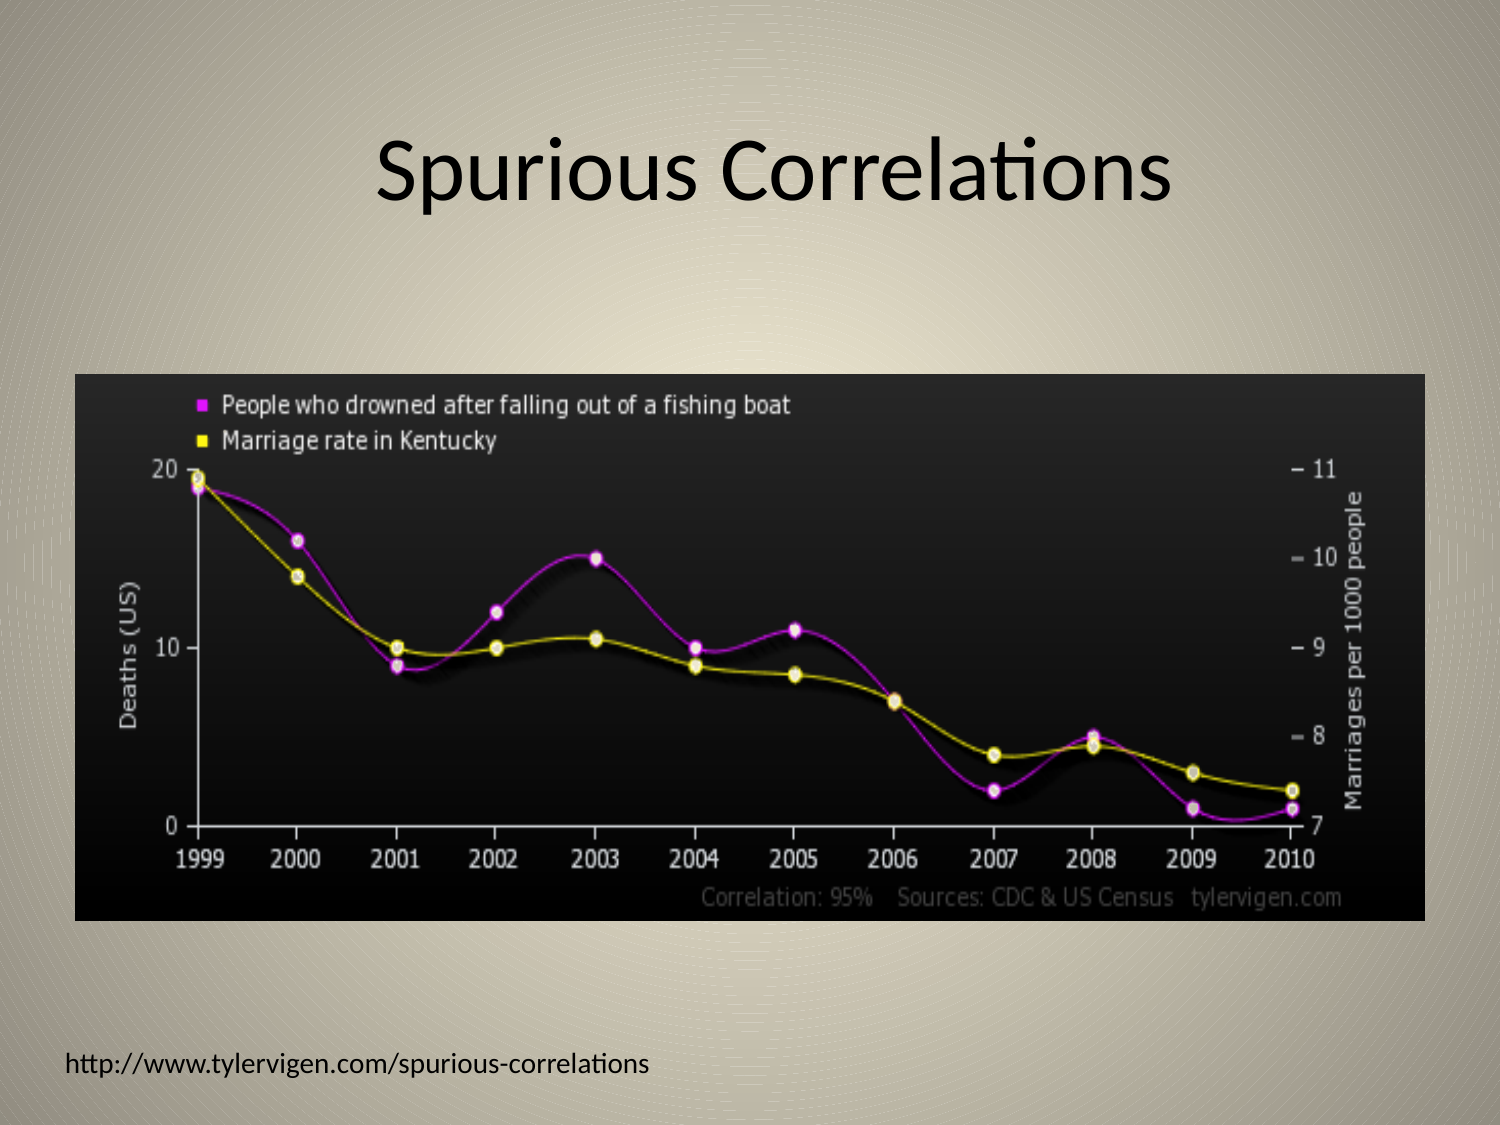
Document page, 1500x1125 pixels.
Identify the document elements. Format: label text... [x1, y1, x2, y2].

text_box http://www.tylervigen.com/spurious-correlations [49, 1037, 800, 1088]
picture [74, 374, 1426, 922]
text_box Spurious Correlations [99, 70, 1450, 258]
